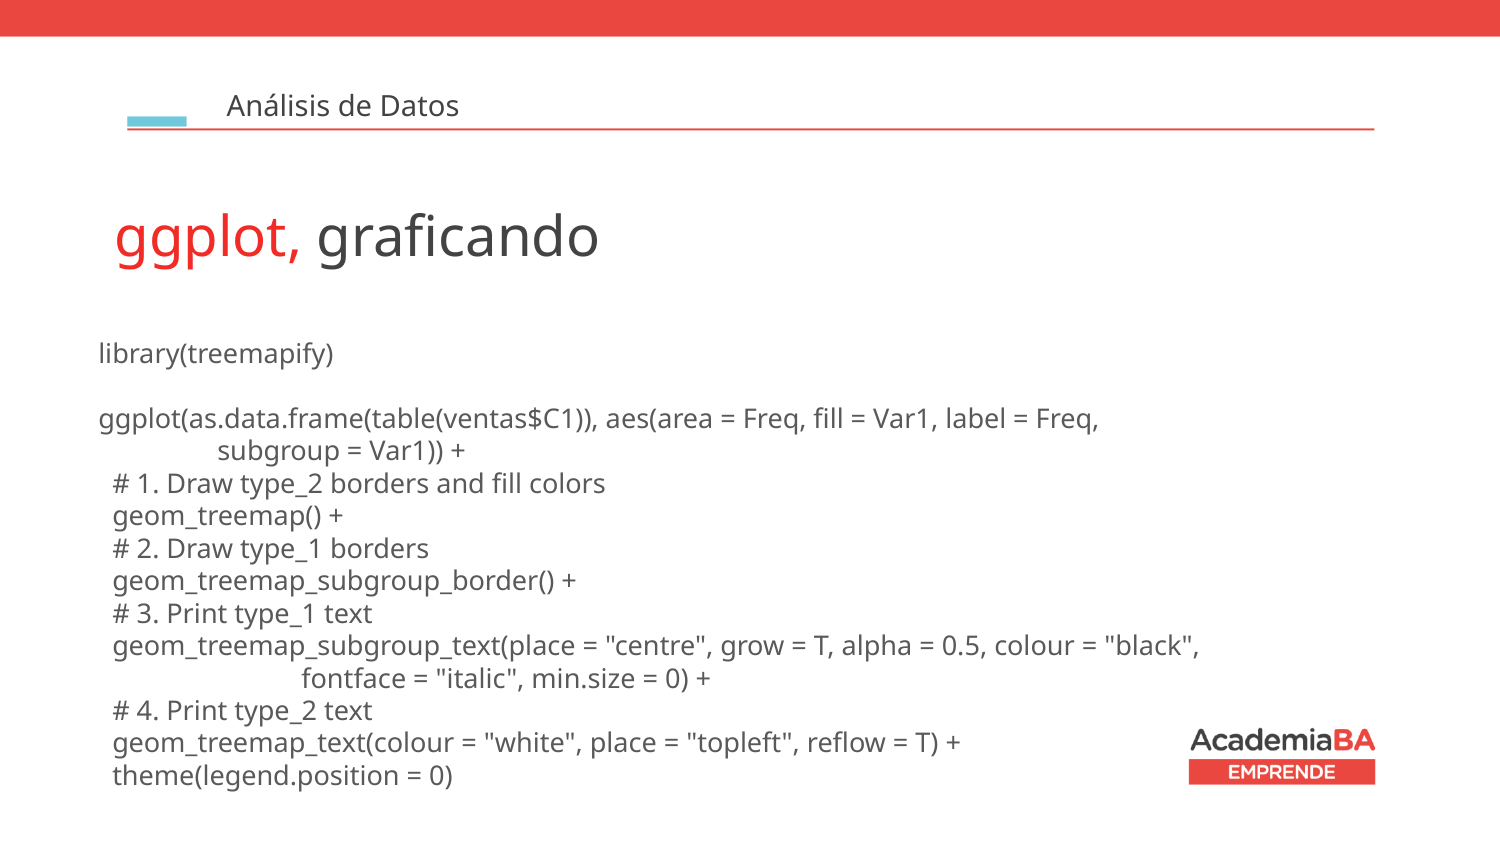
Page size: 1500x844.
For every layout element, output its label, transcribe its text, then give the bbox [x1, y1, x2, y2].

picture [0, 0, 1500, 841]
text_box ggplot, graficando [99, 185, 1070, 321]
text_box library(treemapify) ggplot(as.data.frame(table(ventas$C1)), aes(area = Freq, fill = Var1, label = Freq, subgroup = Var1)) + # 1. Draw type_2 borders and fill colors geom_treemap() + # 2. Draw type_1 borders geom_treemap_subgroup_border() + # 3. Print type_1 text geom_treemap_subgroup_text(place = "centre", grow = T, alpha = 0.5, colour = "black", fontface = "italic", min.size = 0) + # 4. Print type_2 text geom_treemap_text(colour = "white", place = "topleft", reflow = T) + theme(legend.position = 0) [8, 321, 1448, 681]
text_box Análisis de Datos [211, 72, 771, 126]
